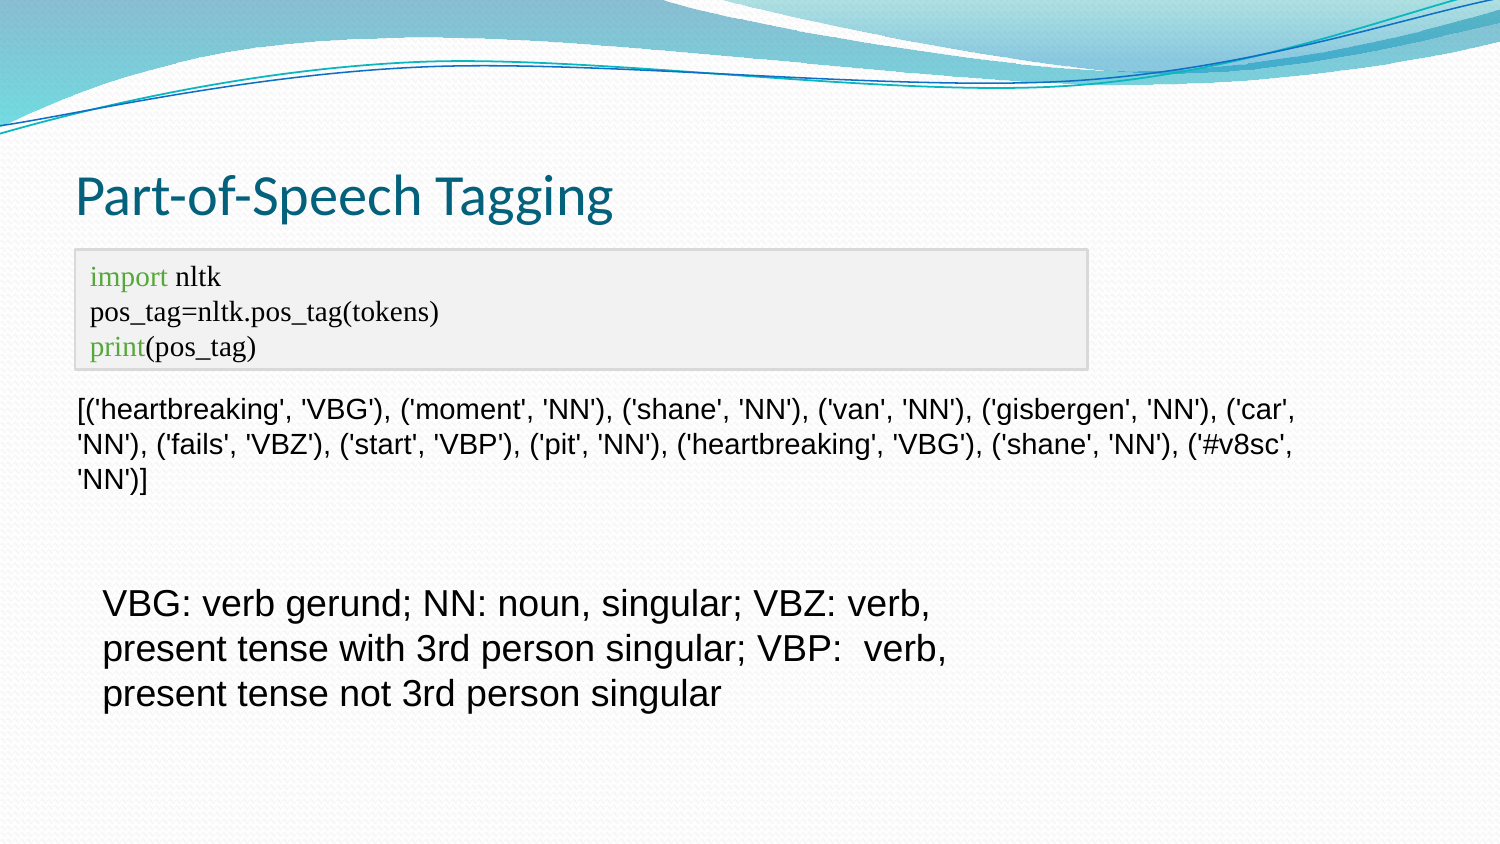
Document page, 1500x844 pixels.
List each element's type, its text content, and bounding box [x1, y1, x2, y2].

title Part-of-Speech Tagging [75, 86, 1425, 228]
text_box VBG: verb gerund; NN: noun, singular; VBZ: verb, present tense with 3rd person singular; VBP: verb, present tense not 3rd person singular [87, 571, 1050, 722]
text_box [('heartbreaking', 'VBG'), ('moment', 'NN'), ('shane', 'NN'), ('van', 'NN'), ('gisbergen', 'NN'), ('car', 'NN'), ('fails', 'VBZ'), ('start', 'VBP'), ('pit', 'NN'), ('heartbreaking', 'VBG'), ('shane', 'NN'), ('#v8sc', 'NN')] [62, 382, 1338, 503]
text_box import nltk pos_tag=nltk.pos_tag(tokens) print(pos_tag) [75, 249, 1088, 370]
